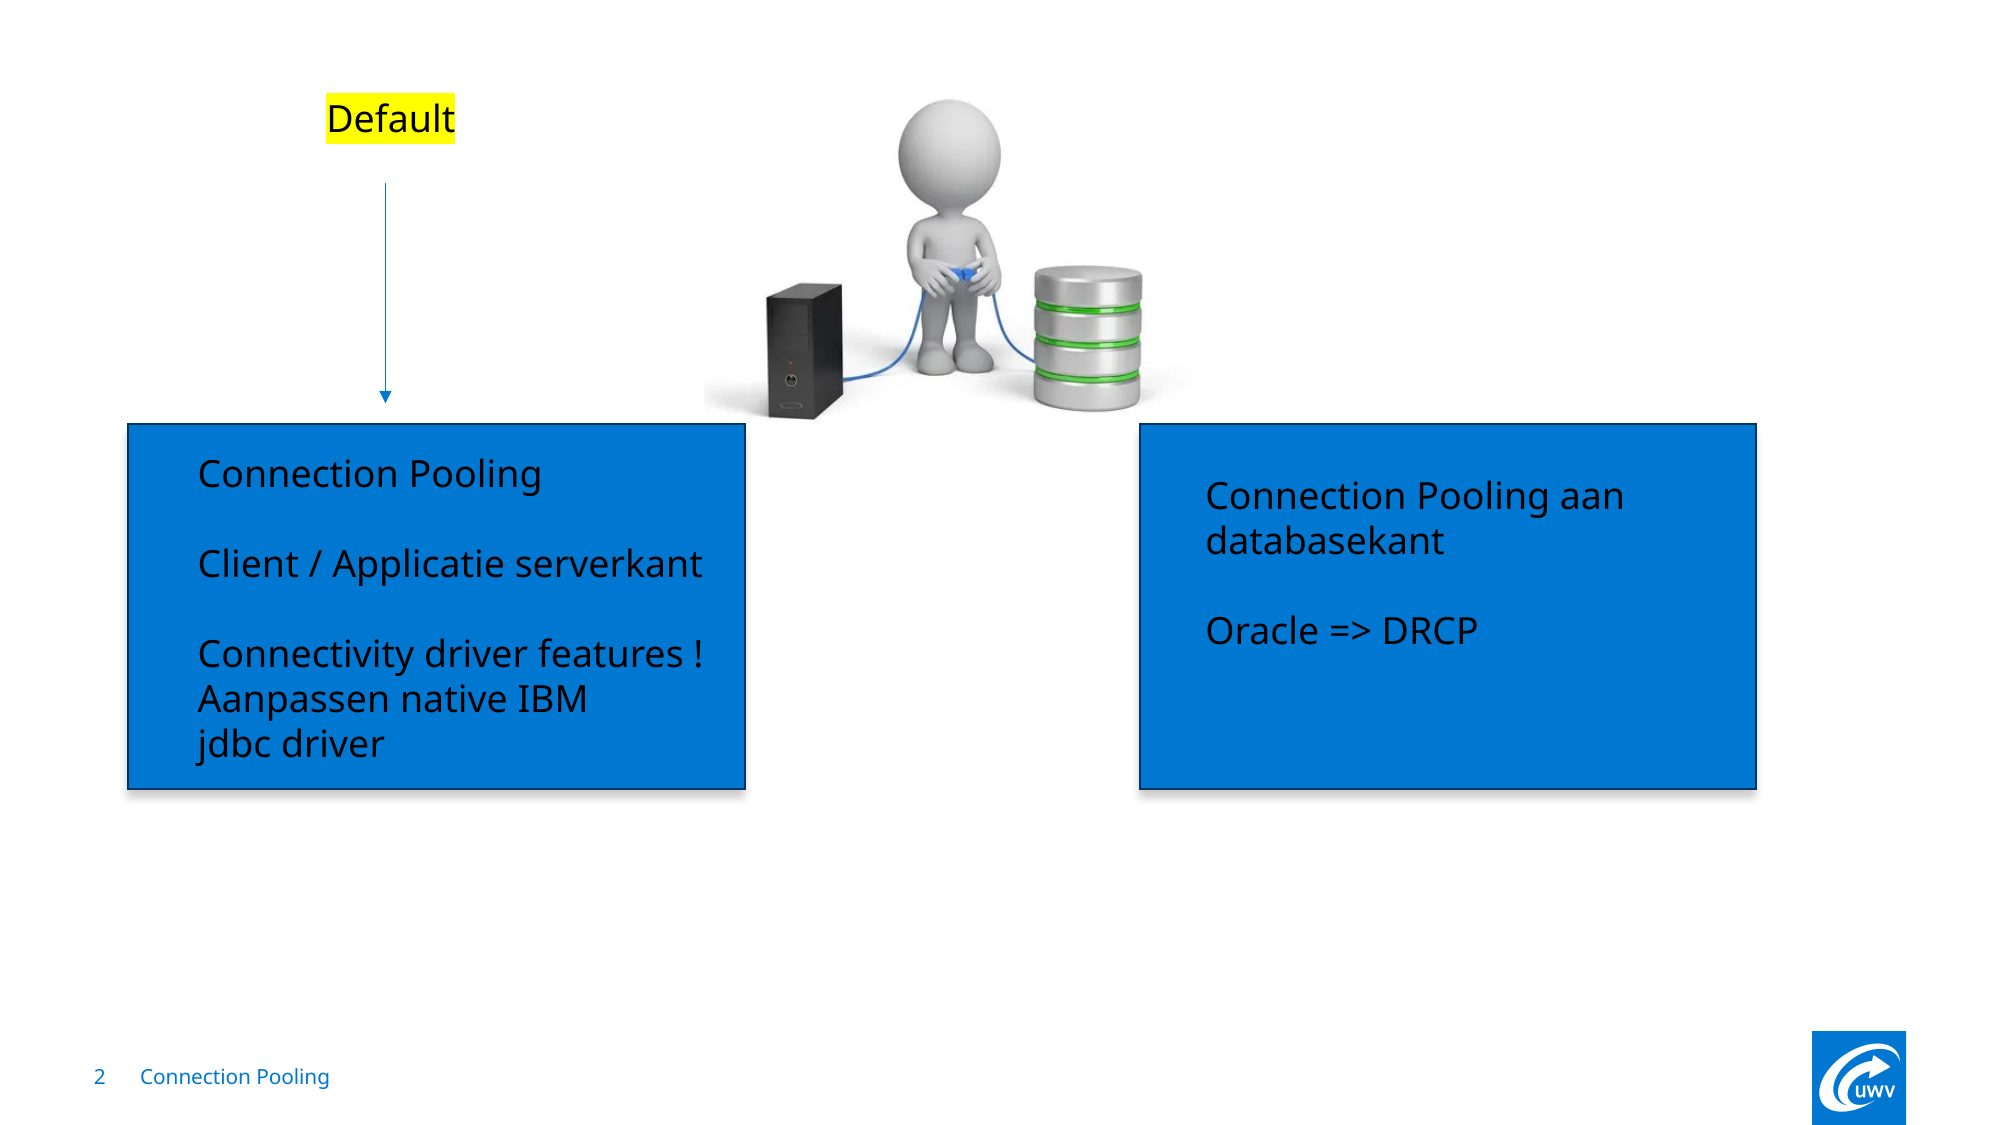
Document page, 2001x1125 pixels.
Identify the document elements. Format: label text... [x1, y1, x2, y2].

text_box [127, 423, 746, 790]
slide_number 2 [93, 1030, 141, 1125]
text_box Connection Pooling Client / Applicatie serverkant Connectivity driver features ! Aanpassen native IBM jdbc driver [182, 442, 719, 773]
picture [1812, 1031, 1907, 1125]
text_box Default [311, 87, 471, 148]
text_box Connection Pooling aan databasekant Oracle => DRCP [1190, 464, 1641, 660]
footer Connection Pooling [141, 1030, 839, 1125]
text_box [1139, 423, 1757, 790]
picture [703, 74, 1207, 465]
